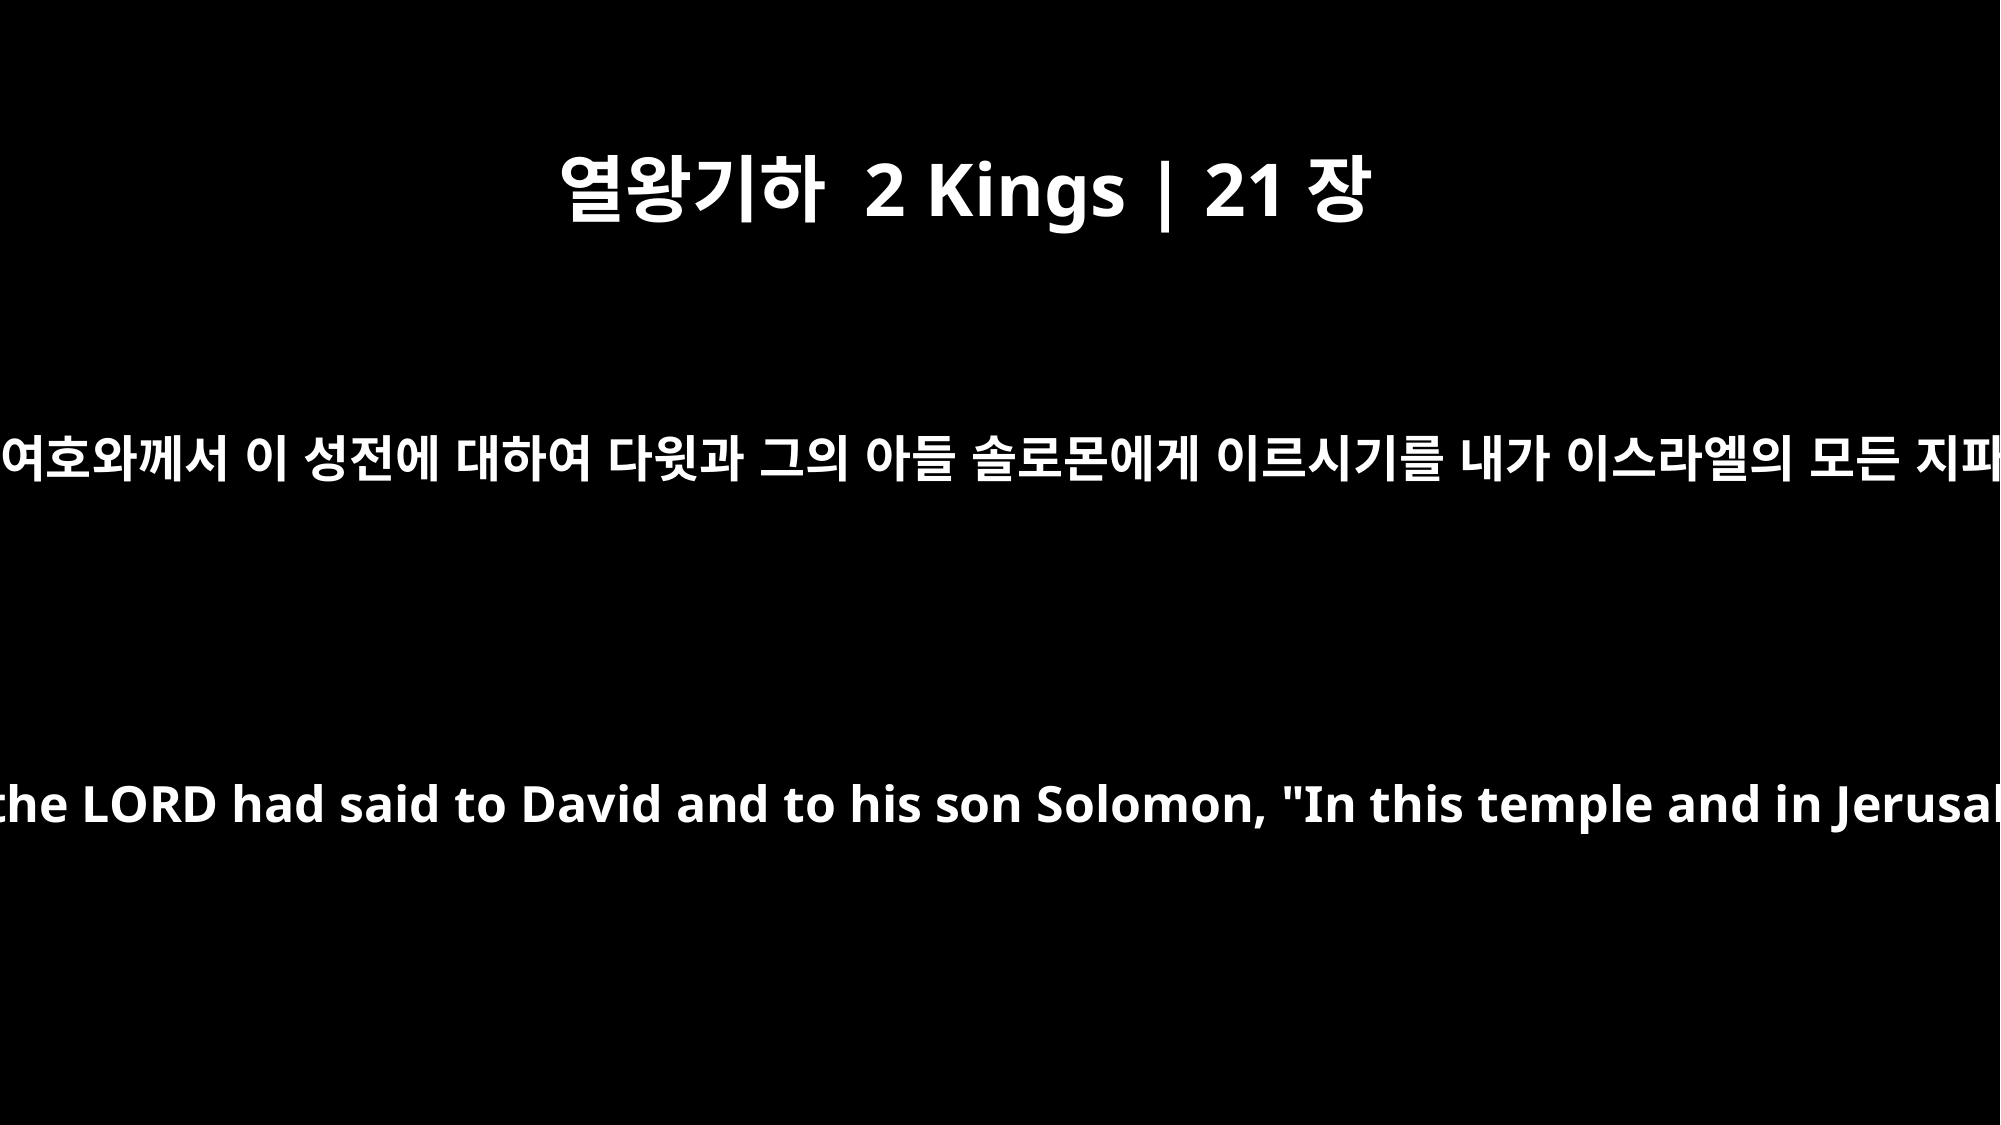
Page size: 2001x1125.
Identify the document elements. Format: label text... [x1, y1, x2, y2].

text_box 열왕기하 2 Kings | 21장 [543, 136, 1389, 239]
text_box 7 또 자기가 만든 아로새긴 아세라 목상을 성전에 세웠더라 옛적에 여호와께서 이 성전에 대하여 다윗과 그의 아들 솔로몬에게 이르시기를 내가 이스라엘의 모든 지파 중에서 택한 이 성전과 예루살렘에 내 이름을 영원히 둘지라 [0, 359, 2000, 495]
text_box He took the carved Asherah pole he had made and put it in the temple, of which the LORD had said to David and to his son Solomon, "In this temple and in Jerusalem, which I have chosen out of all the tribes of Israel, I will put my Name forever. [0, 764, 2000, 900]
